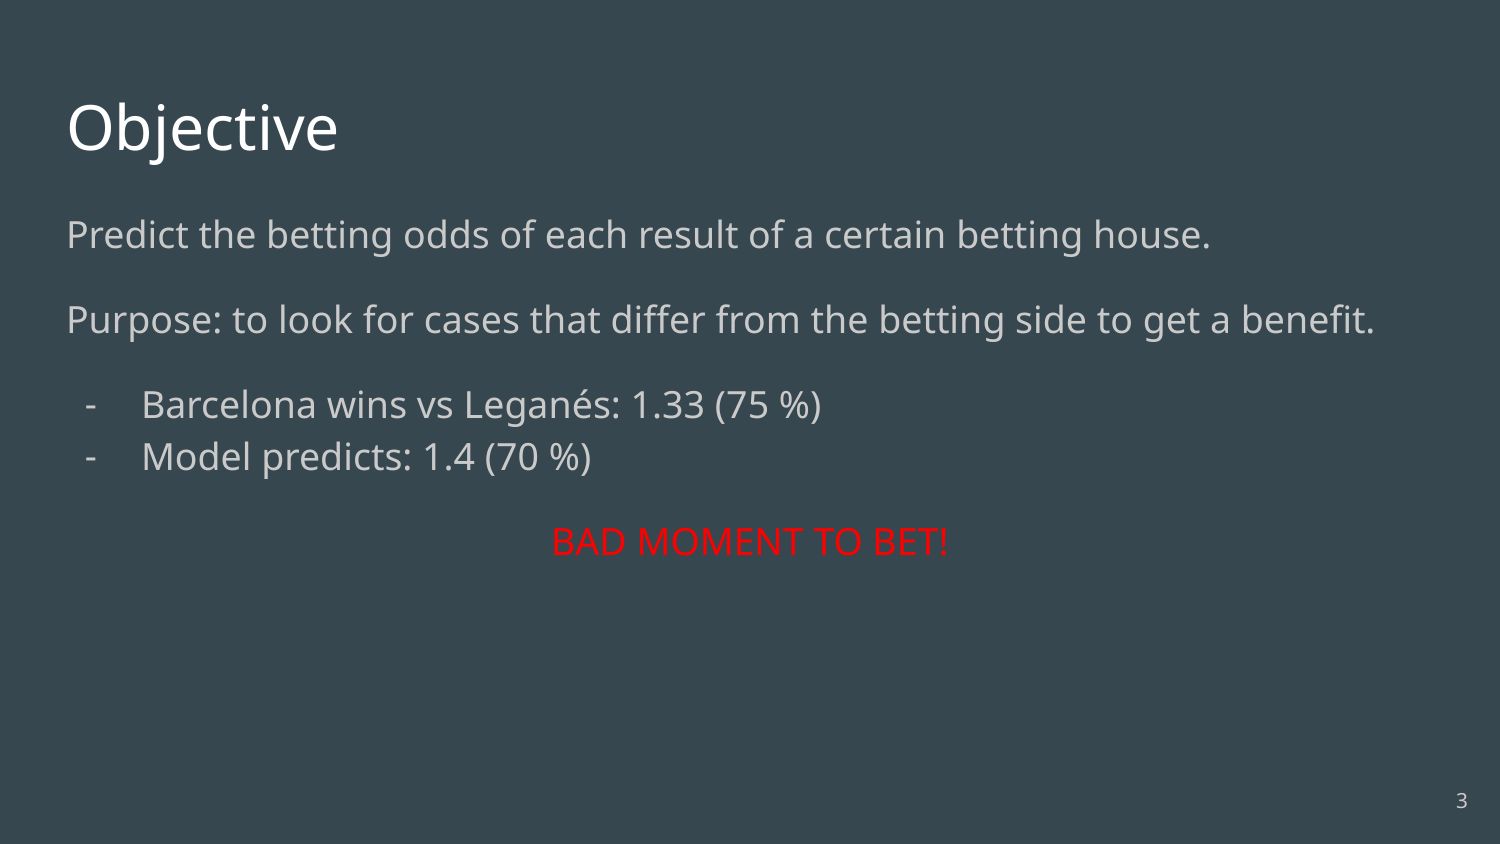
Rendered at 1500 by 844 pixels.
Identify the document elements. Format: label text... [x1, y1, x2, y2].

list Predict the betting odds of each result of a certain betting house. Purpose: to look for cases that differ from the betting side to get a benefit. Barcelona wins vs Leganés: 1.33 (75 %) Model predicts: 1.4 (70 %) BAD MOMENT TO BET! [51, 189, 1449, 750]
slide_number 3 [1392, 767, 1483, 833]
title Objective [51, 72, 1449, 167]
